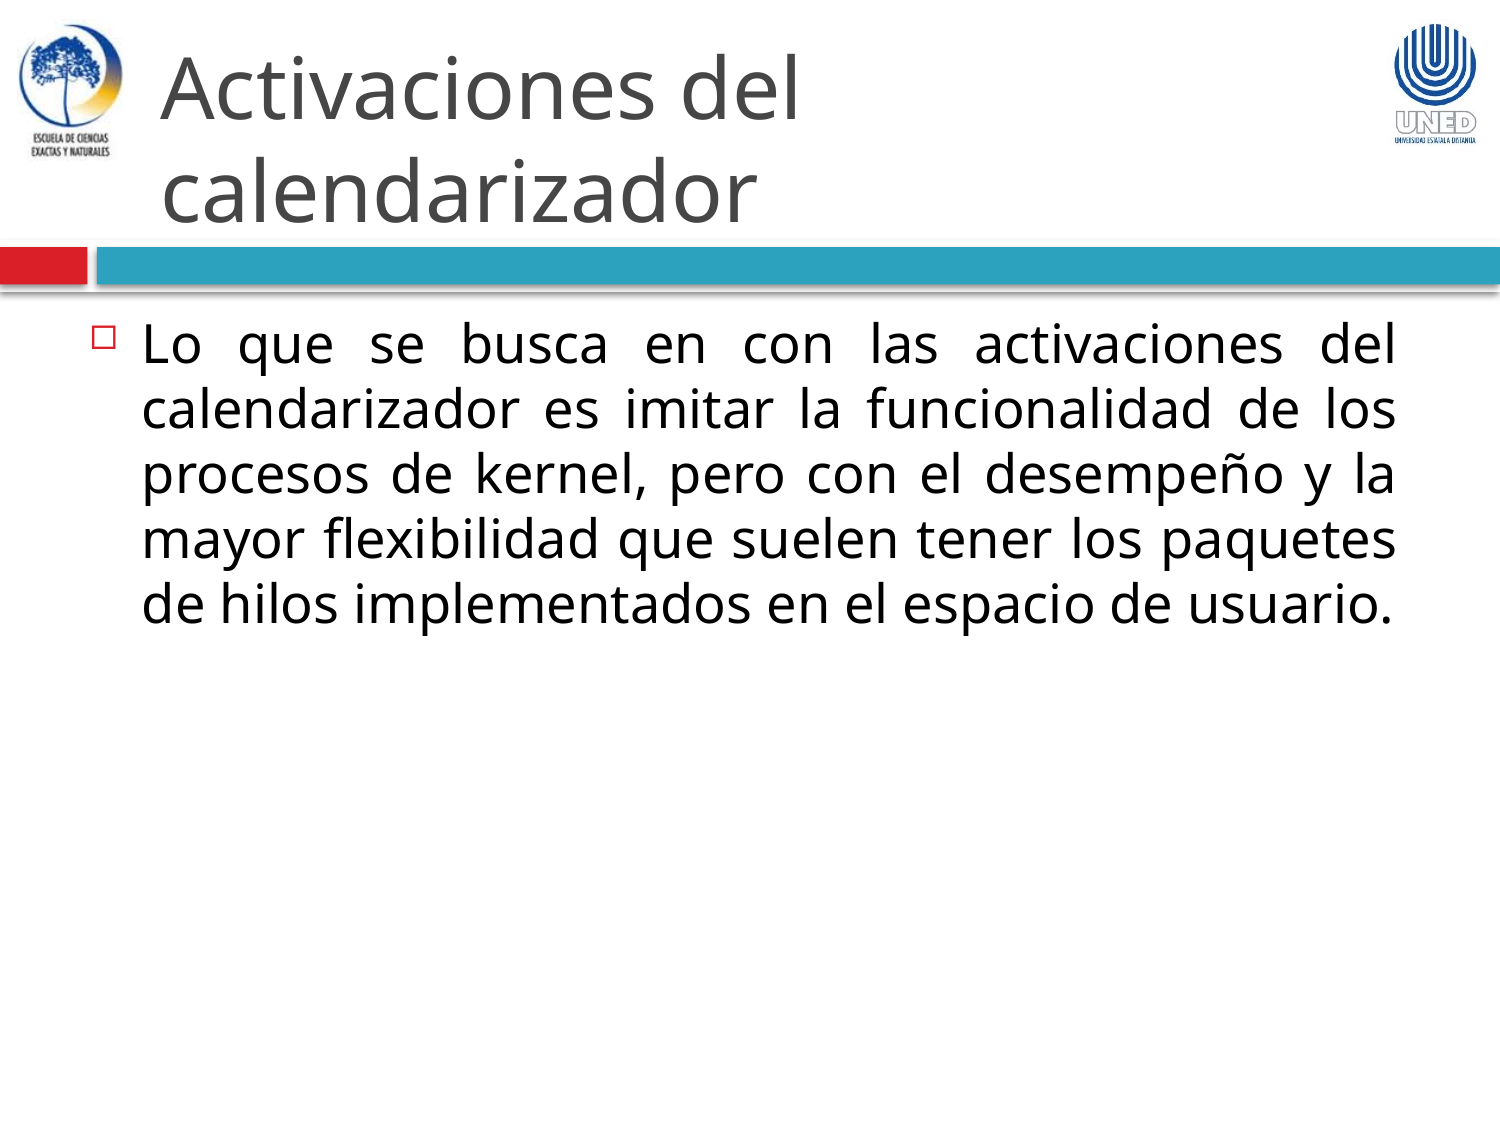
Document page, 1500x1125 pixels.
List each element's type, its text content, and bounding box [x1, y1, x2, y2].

picture [1387, 19, 1483, 147]
picture [17, 19, 124, 161]
text_box Activaciones del calendarizador [147, 25, 1376, 246]
list Lo que se busca en con las activaciones del calendarizador es imitar la funcionalidad de los procesos de kernel, pero con el desempeño y la mayor flexibilidad que suelen tener los paquetes de hilos implementados en el espacio de usuario. [76, 302, 1412, 693]
